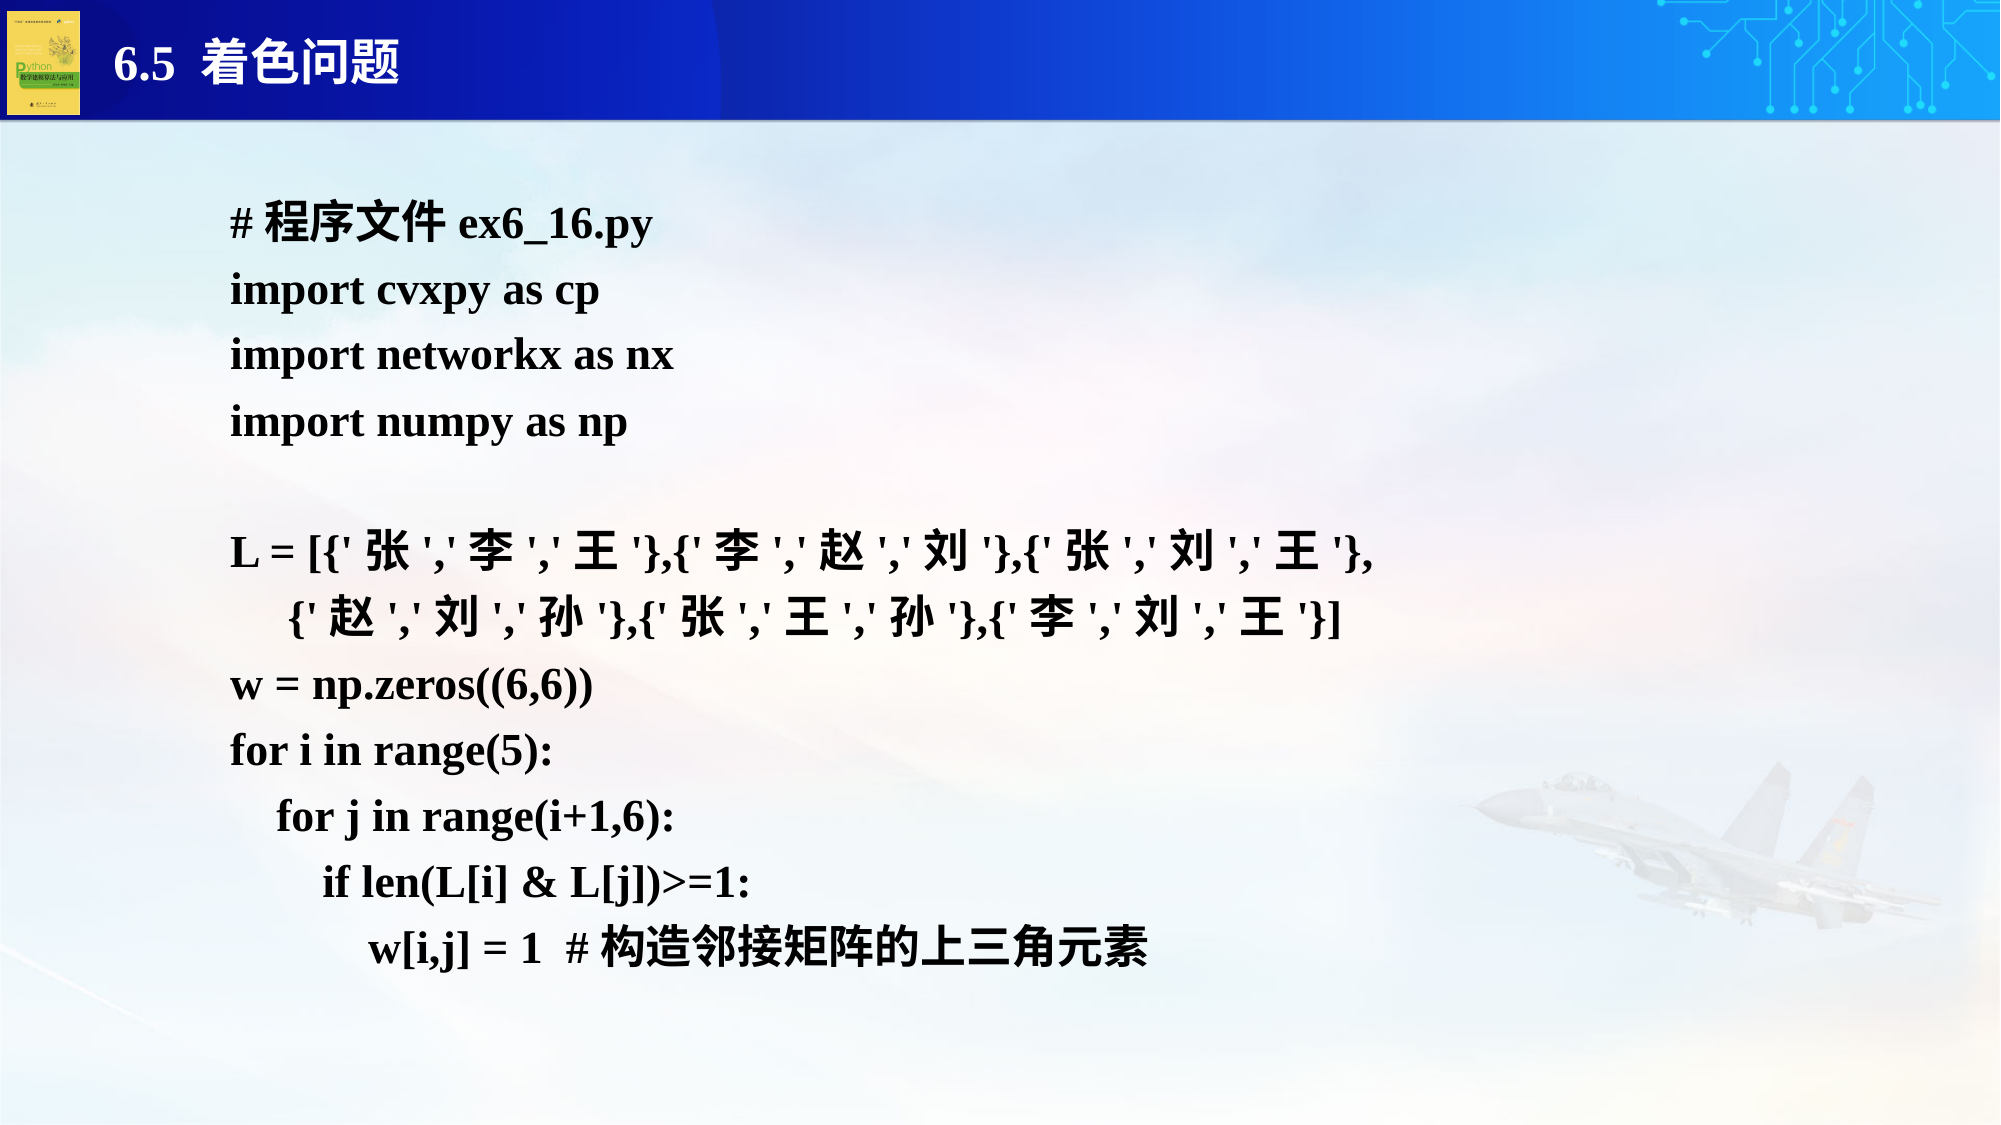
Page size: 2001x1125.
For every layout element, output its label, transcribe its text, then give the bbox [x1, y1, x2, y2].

list #程序文件ex6_16.py import cvxpy as cp import networkx as nx import numpy as np L = [{'张','李','王'},{'李','赵','刘'},{'张','刘','王'}, {'赵','刘','孙'},{'张','王','孙'},{'李','刘','王'}] w = np.zeros((6,6)) for i in range(5): for j in range(i+1,6): if len(L[i] & L[j])>=1: w[i,j] = 1 #构造邻接矩阵的上三角元素 [98, 173, 1942, 1068]
picture [0, 0, 2000, 1125]
